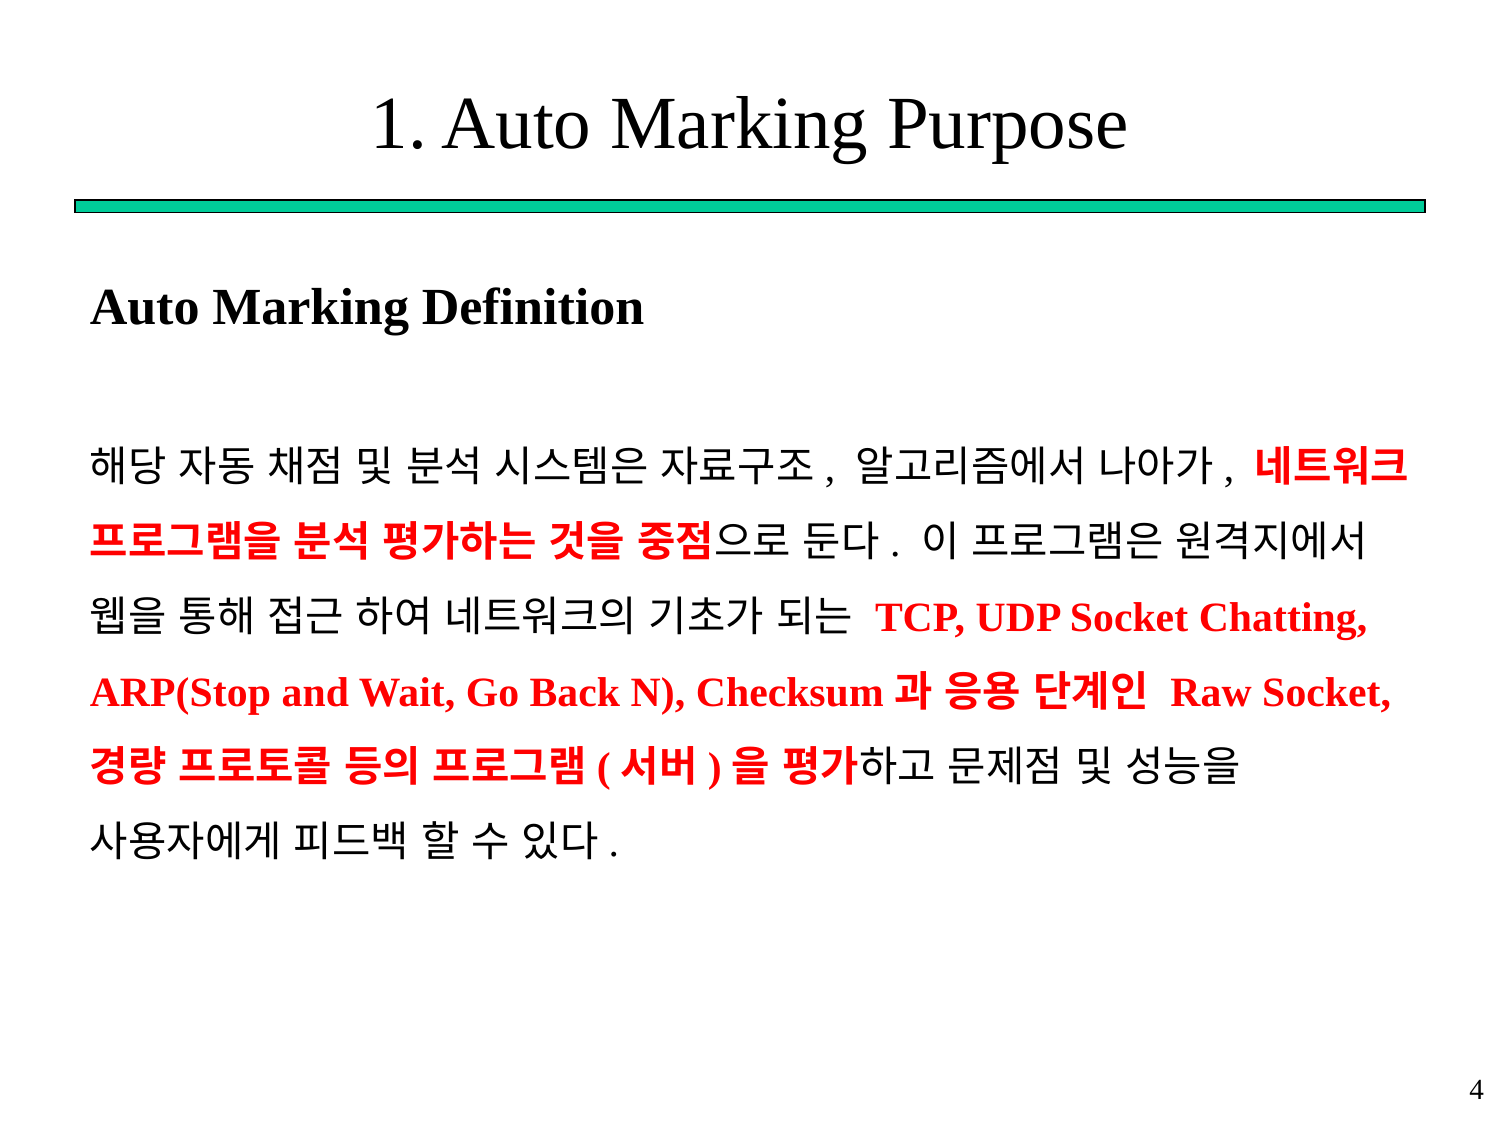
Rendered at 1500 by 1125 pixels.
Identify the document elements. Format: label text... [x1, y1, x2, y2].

title 1. Auto Marking Purpose [75, 50, 1425, 188]
slide_number 4 [1186, 1062, 1500, 1125]
text_box Auto Marking Definition 해당 자동 채점 및 분석 시스템은 자료구조, 알고리즘에서 나아가, 네트워크 프로그램을 분석 평가하는 것을 중점으로 둔다. 이 프로그램은 원격지에서 웹을 통해 접근 하여 네트워크의 기초가 되는 TCP, UDP Socket Chatting, ARP(Stop and Wait, Go Back N), Checksum과 응용 단계인 Raw Socket, 경량 프로토콜 등의 프로그램(서버)을 평가하고 문제점 및 성능을 사용자에게 피드백 할 수 있다. [74, 227, 1425, 873]
